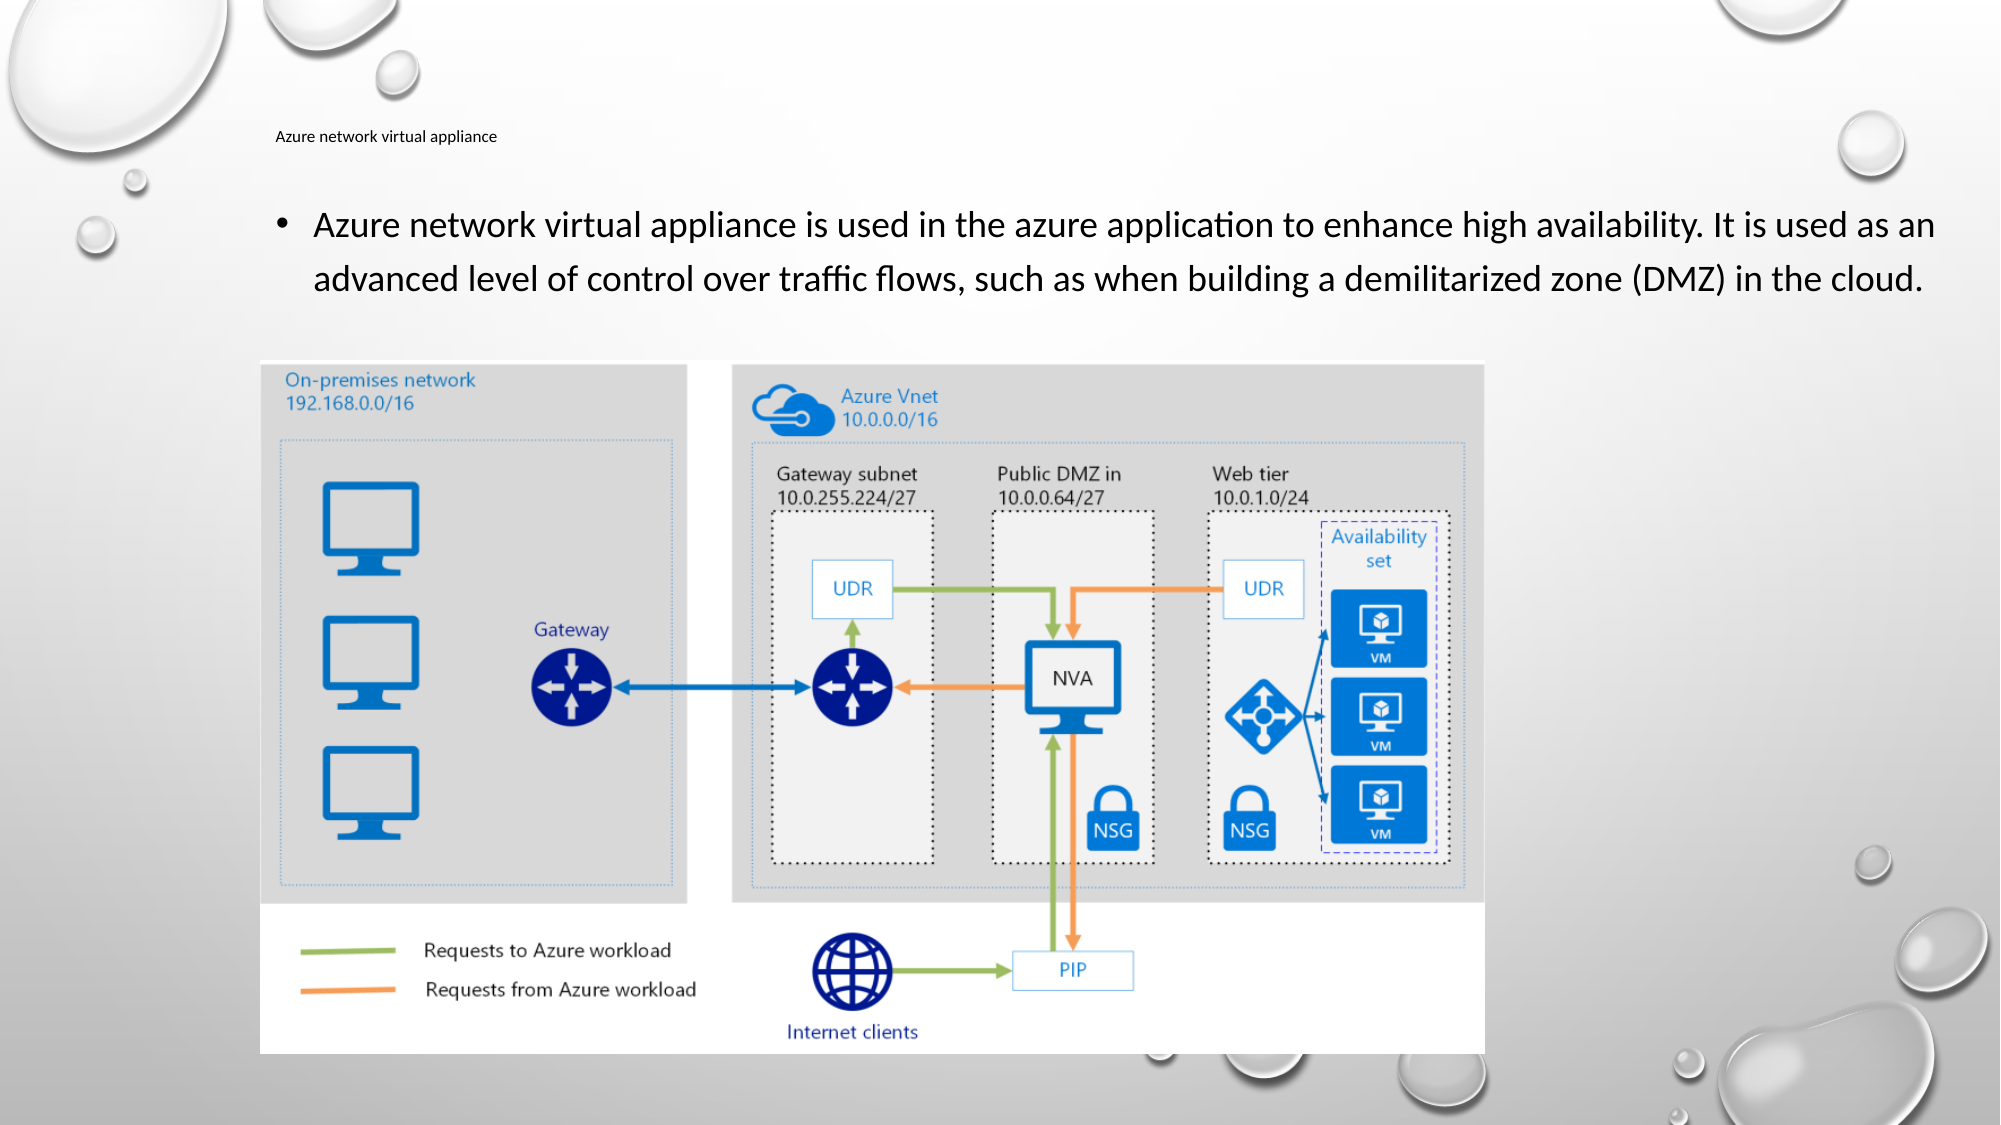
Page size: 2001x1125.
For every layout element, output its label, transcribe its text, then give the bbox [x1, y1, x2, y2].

list Azure network virtual appliance is used in the azure application to enhance high availability. It is used as an advanced level of control over traffic flows, such as when building a demilitarized zone (DMZ) in the cloud. [260, 183, 1961, 942]
picture [0, 0, 2000, 1125]
title Azure network virtual appliance [260, 101, 1961, 175]
